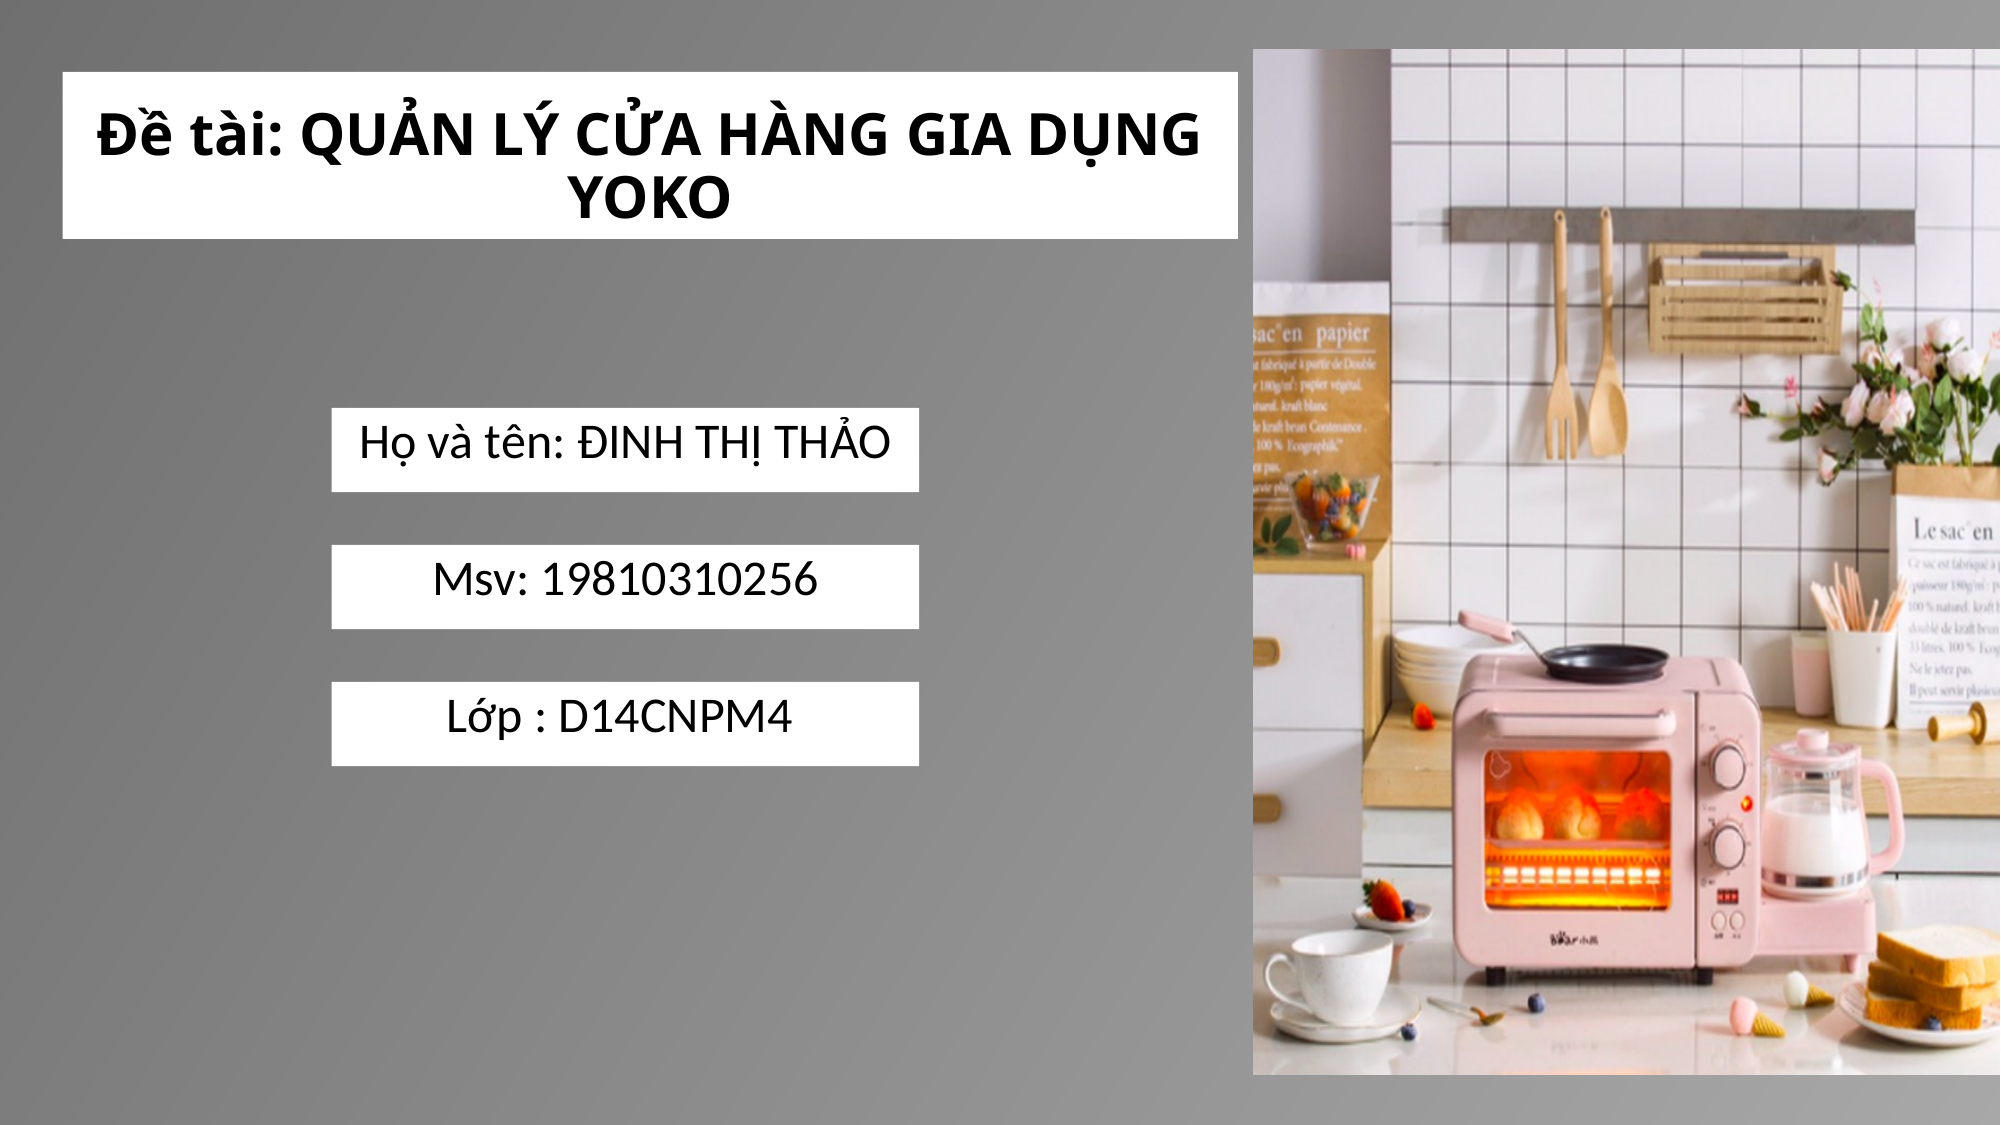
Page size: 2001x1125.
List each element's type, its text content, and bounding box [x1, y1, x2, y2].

text_box Lớp : D14CNPM4 [331, 681, 920, 767]
picture [1253, 49, 2000, 1076]
title Đề tài: QUẢN LÝ CỬA HÀNG GIA DỤNG YOKO [62, 71, 1238, 239]
subtitle Họ và tên: ĐINH THỊ THẢO [331, 407, 920, 493]
text_box Msv: 19810310256 [331, 544, 920, 630]
